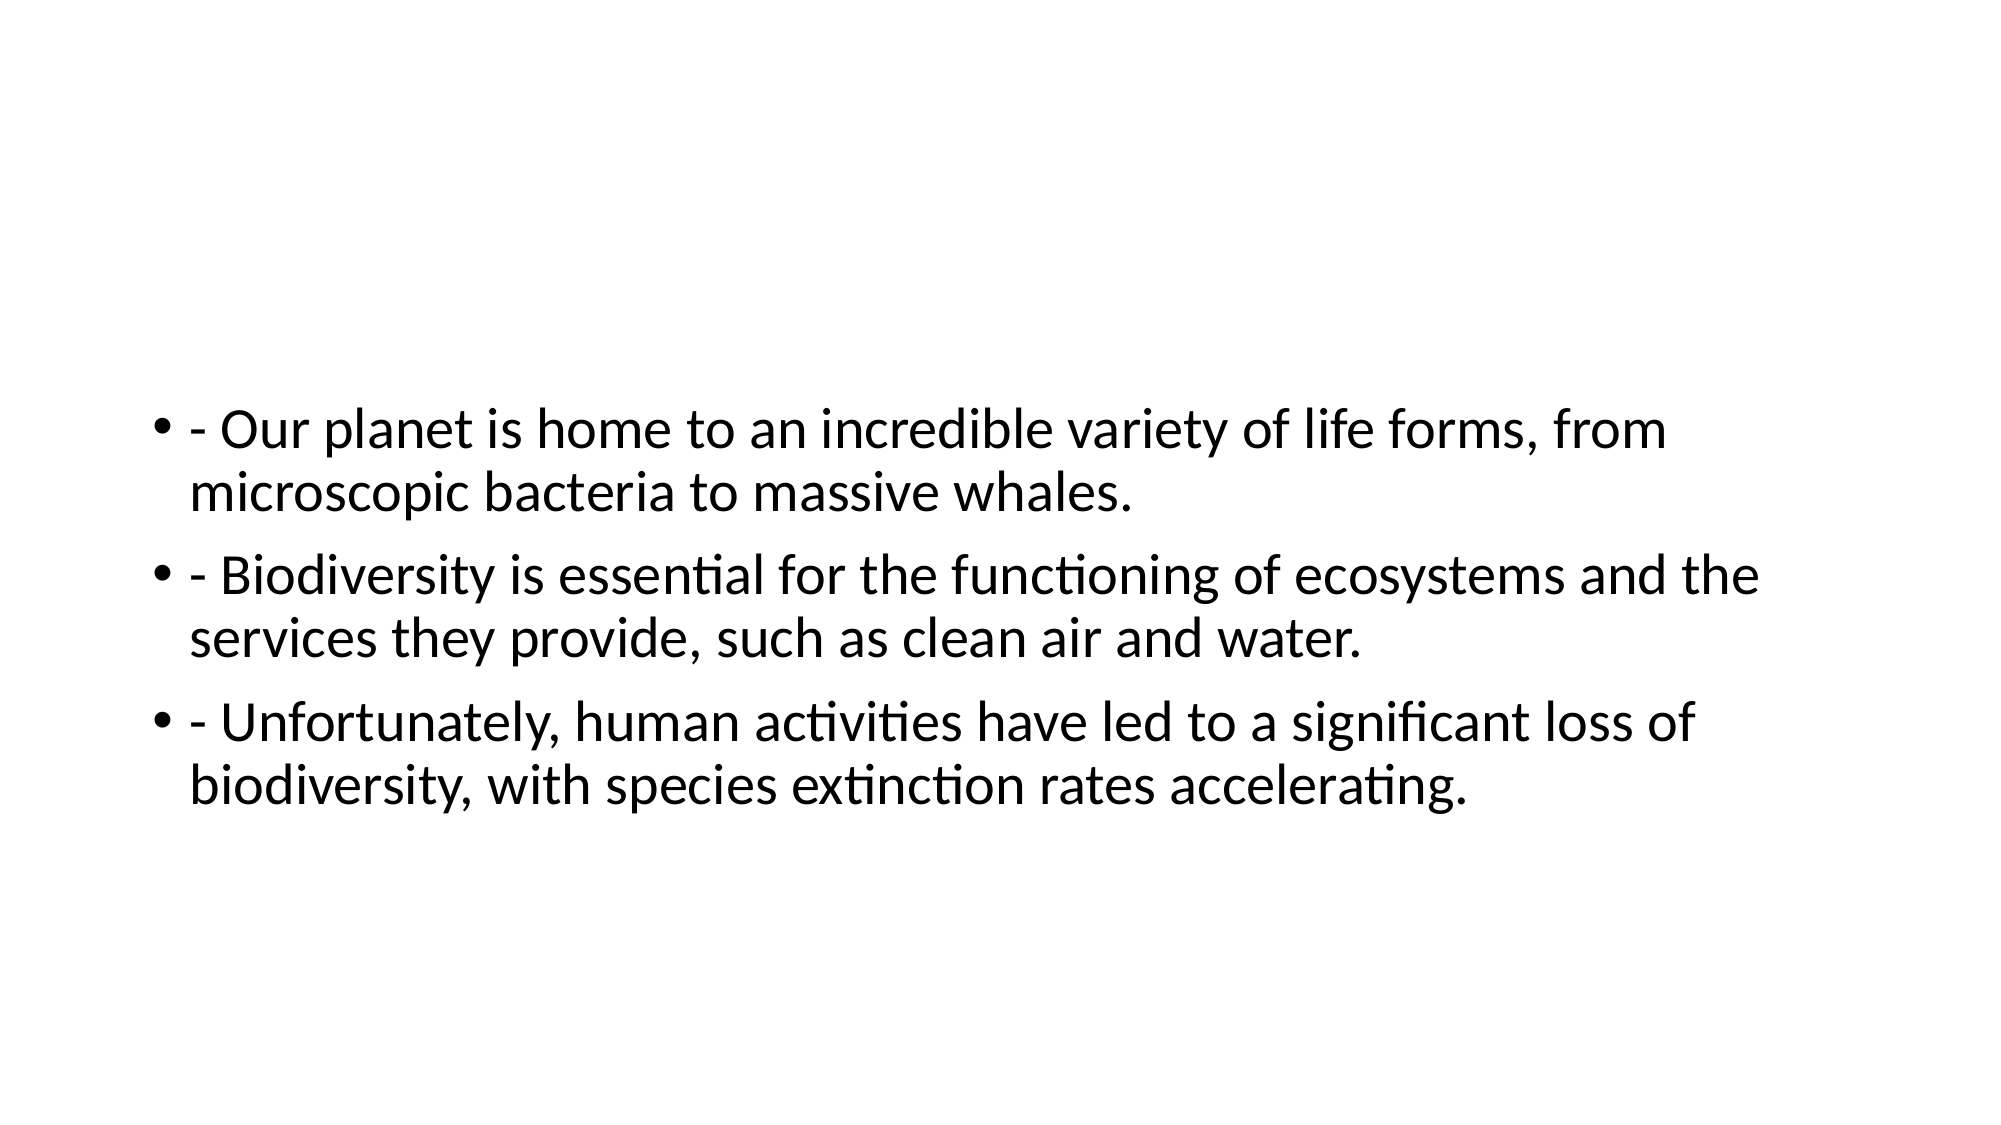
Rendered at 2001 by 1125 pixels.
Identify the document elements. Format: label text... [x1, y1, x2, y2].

list - Our planet is home to an incredible variety of life forms, from microscopic bacteria to massive whales. - Biodiversity is essential for the functioning of ecosystems and the services they provide, such as clean air and water. - Unfortunately, human activities have led to a significant loss of biodiversity, with species extinction rates accelerating. [137, 299, 1863, 1014]
